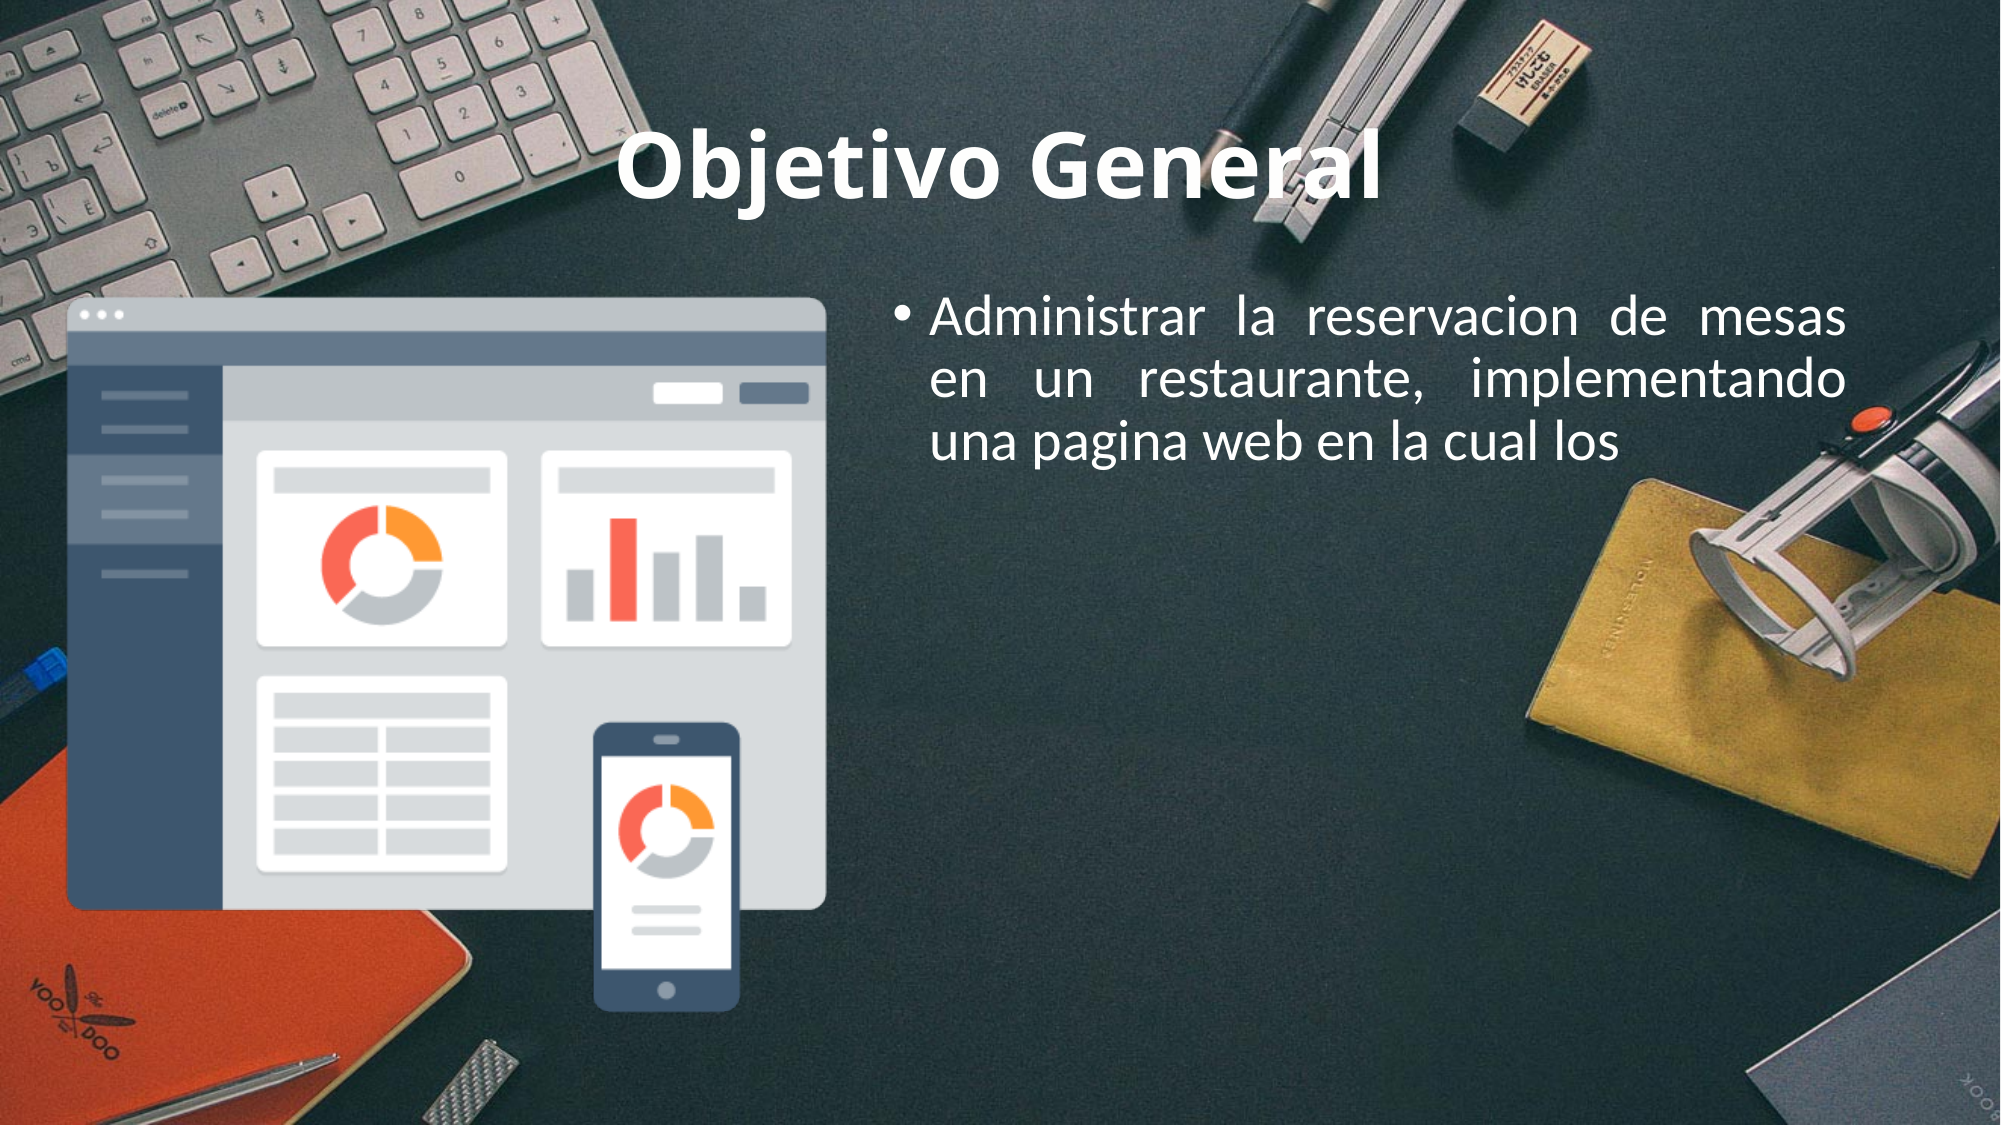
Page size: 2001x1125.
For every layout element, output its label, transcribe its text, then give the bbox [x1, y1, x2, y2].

title Objetivo General [137, 59, 1863, 277]
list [16, 230, 878, 1080]
list Administrar la reservacion de mesas en un restaurante, implementando una pagina web en la cual los [878, 277, 1863, 1080]
picture [0, 0, 2001, 1125]
